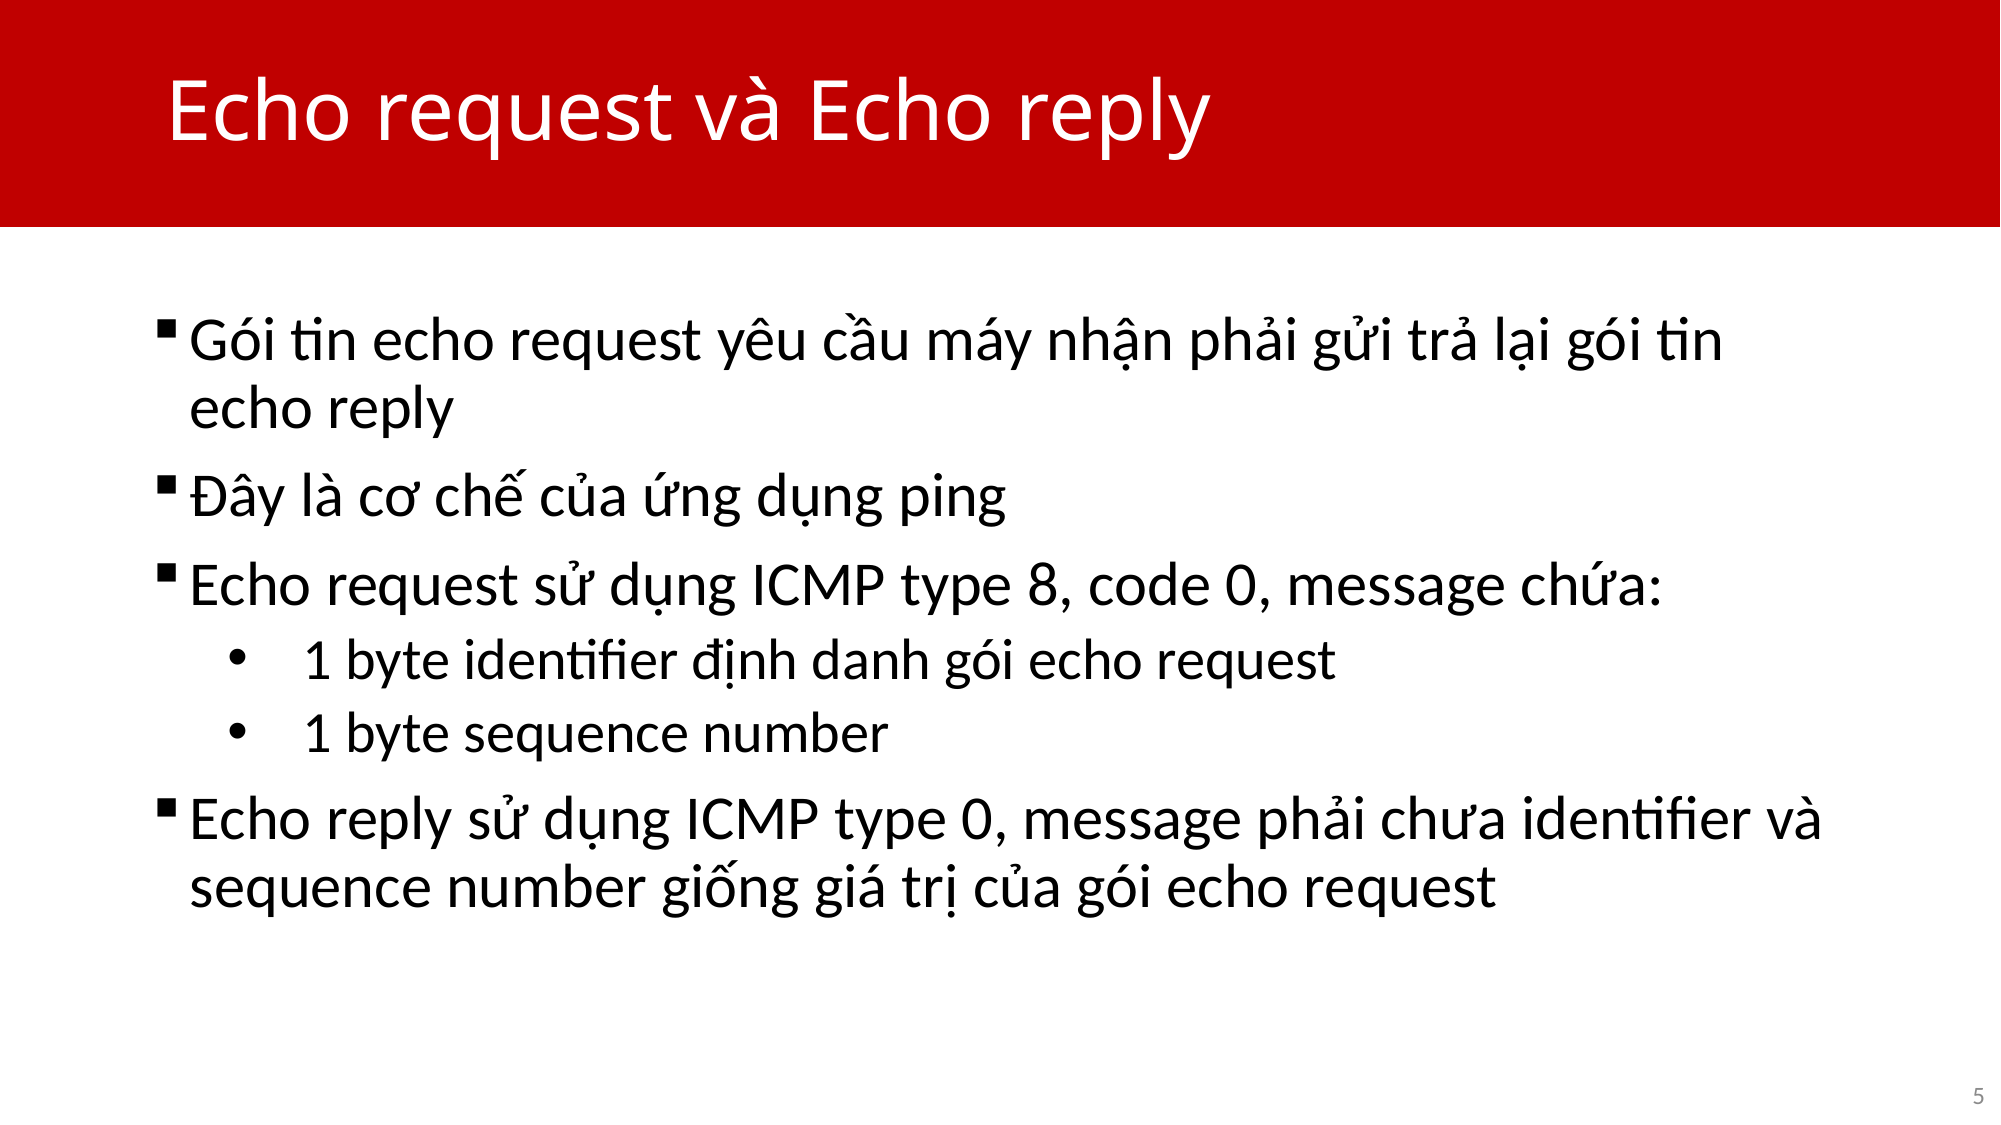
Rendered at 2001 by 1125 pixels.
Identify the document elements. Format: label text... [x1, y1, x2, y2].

list Gói tin echo request yêu cầu máy nhận phải gửi trả lại gói tin echo reply Đây là cơ chế của ứng dụng ping Echo request sử dụng ICMP type 8, code 0, message chứa: 1 byte identifier định danh gói echo request 1 byte sequence number Echo reply sử dụng ICMP type 0, message phải chưa identifier và sequence number giống giá trị của gói echo request [137, 299, 1863, 1014]
title Echo request và Echo reply [0, 0, 2000, 227]
slide_number 5 [1550, 1065, 2000, 1125]
